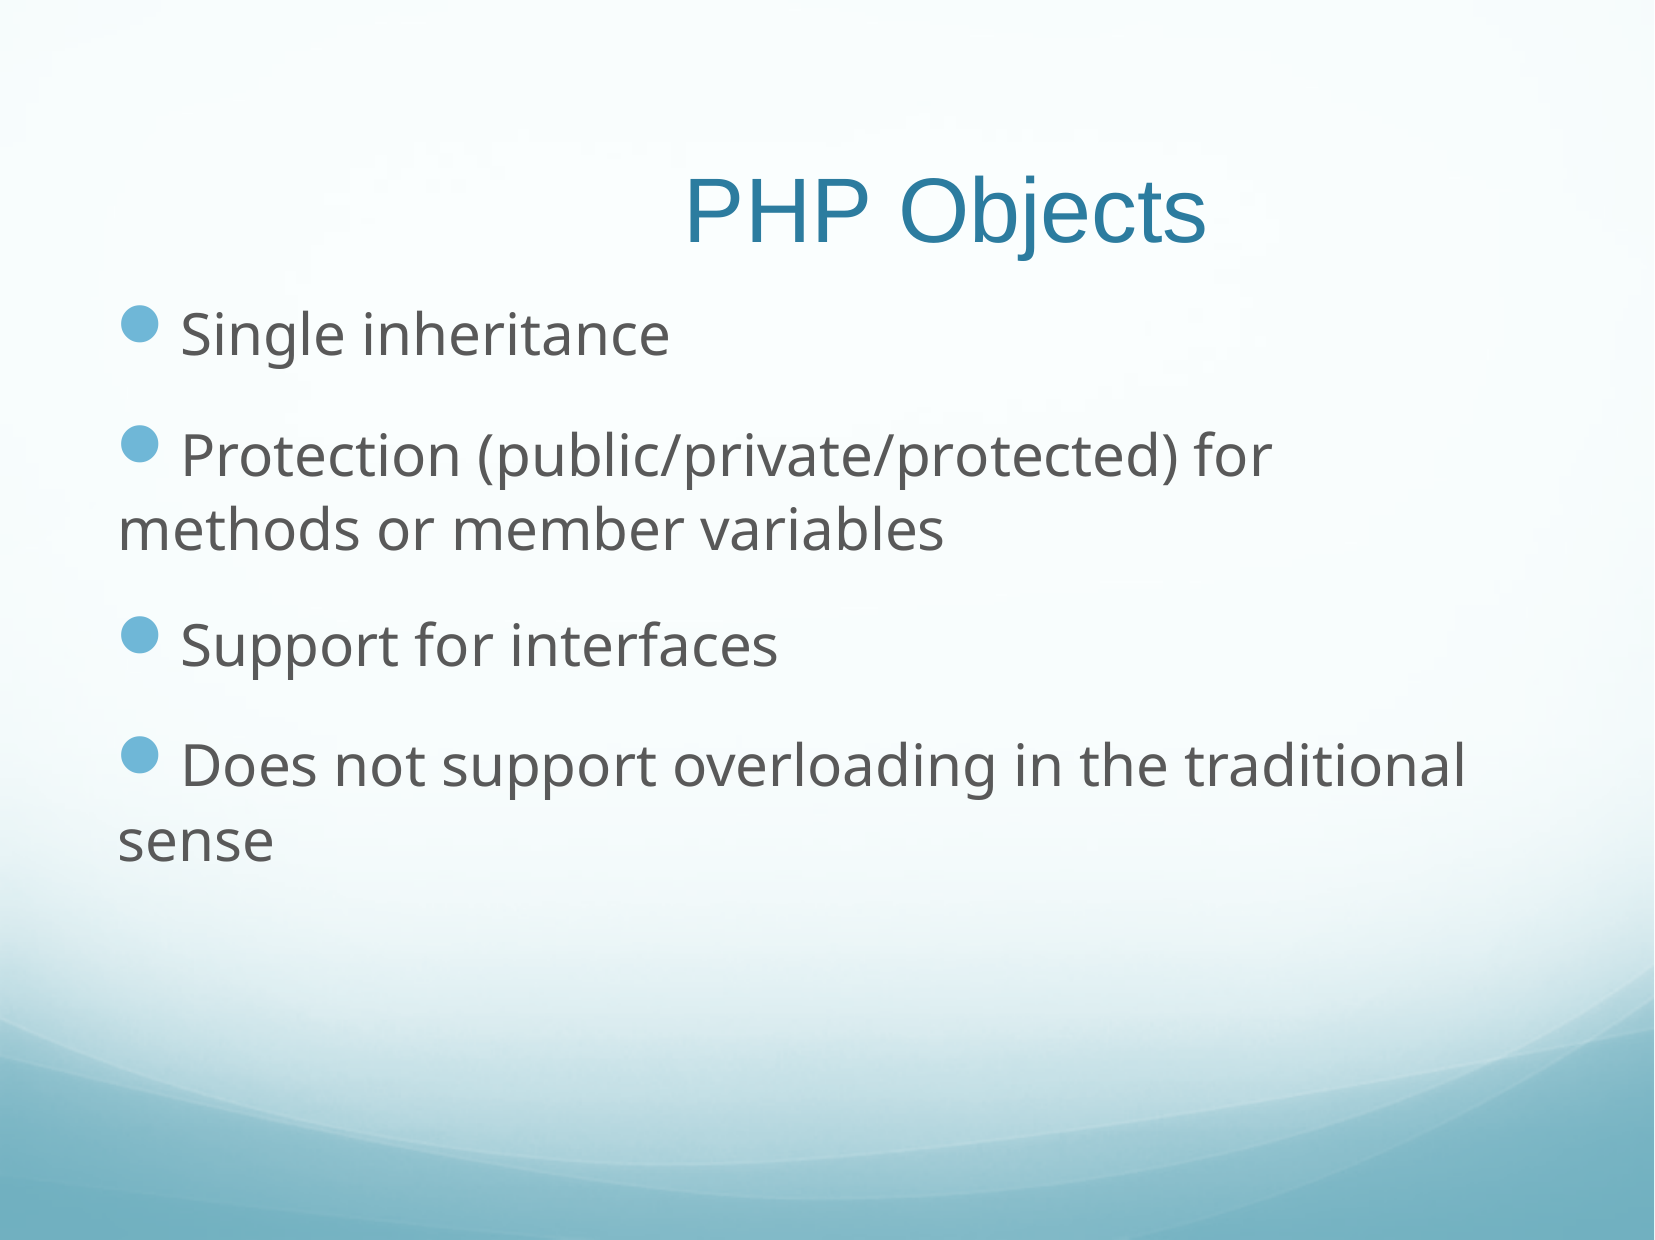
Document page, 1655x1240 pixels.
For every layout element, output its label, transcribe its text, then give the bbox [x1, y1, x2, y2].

list Single inheritance Protection (public/private/protected) for methods or member variables Support for interfaces Does not support overloading in the traditional sense [99, 289, 1555, 1075]
title PHP Objects [99, 19, 1555, 262]
